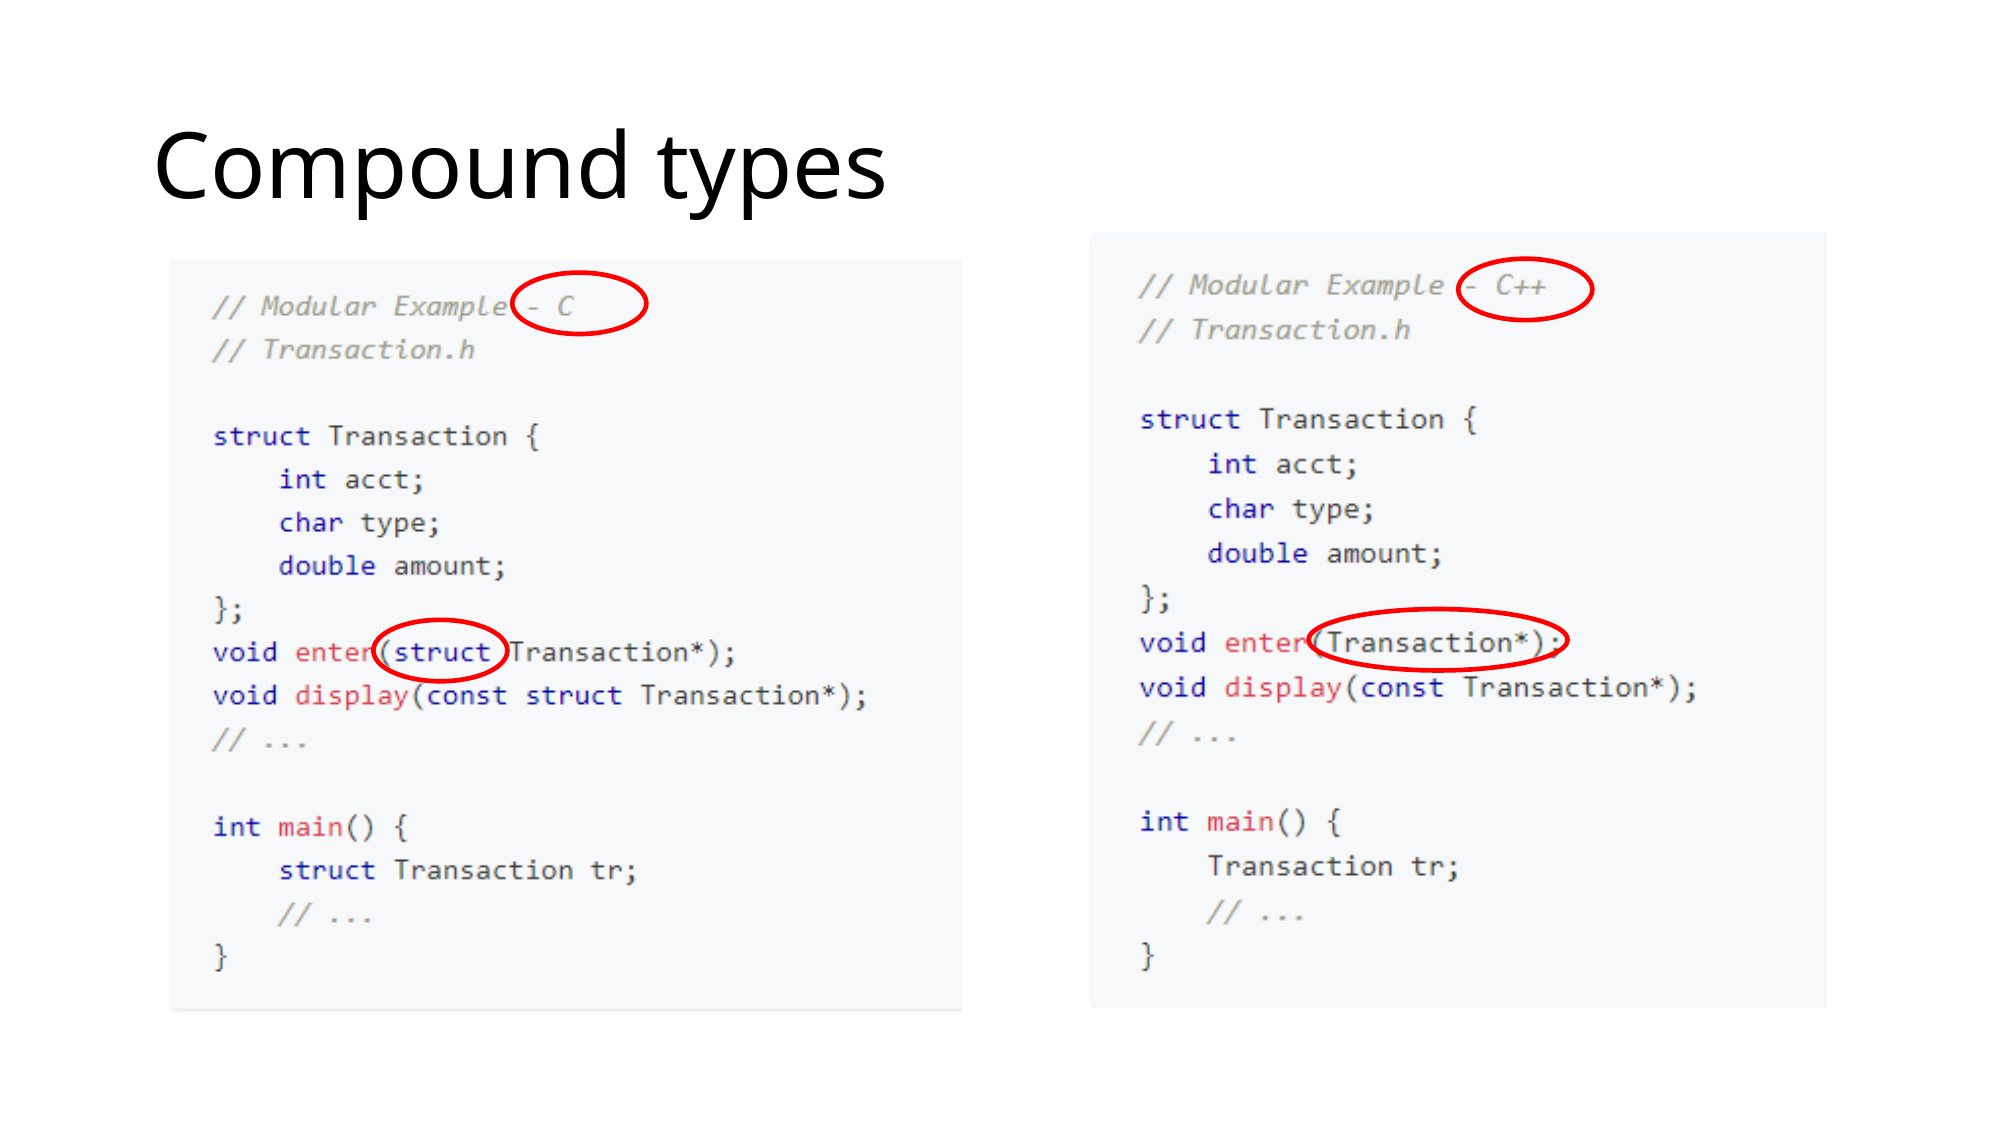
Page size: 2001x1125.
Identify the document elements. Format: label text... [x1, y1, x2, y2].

picture [1089, 232, 1827, 1009]
text_box Compound types [137, 59, 1863, 278]
picture [170, 259, 963, 1021]
